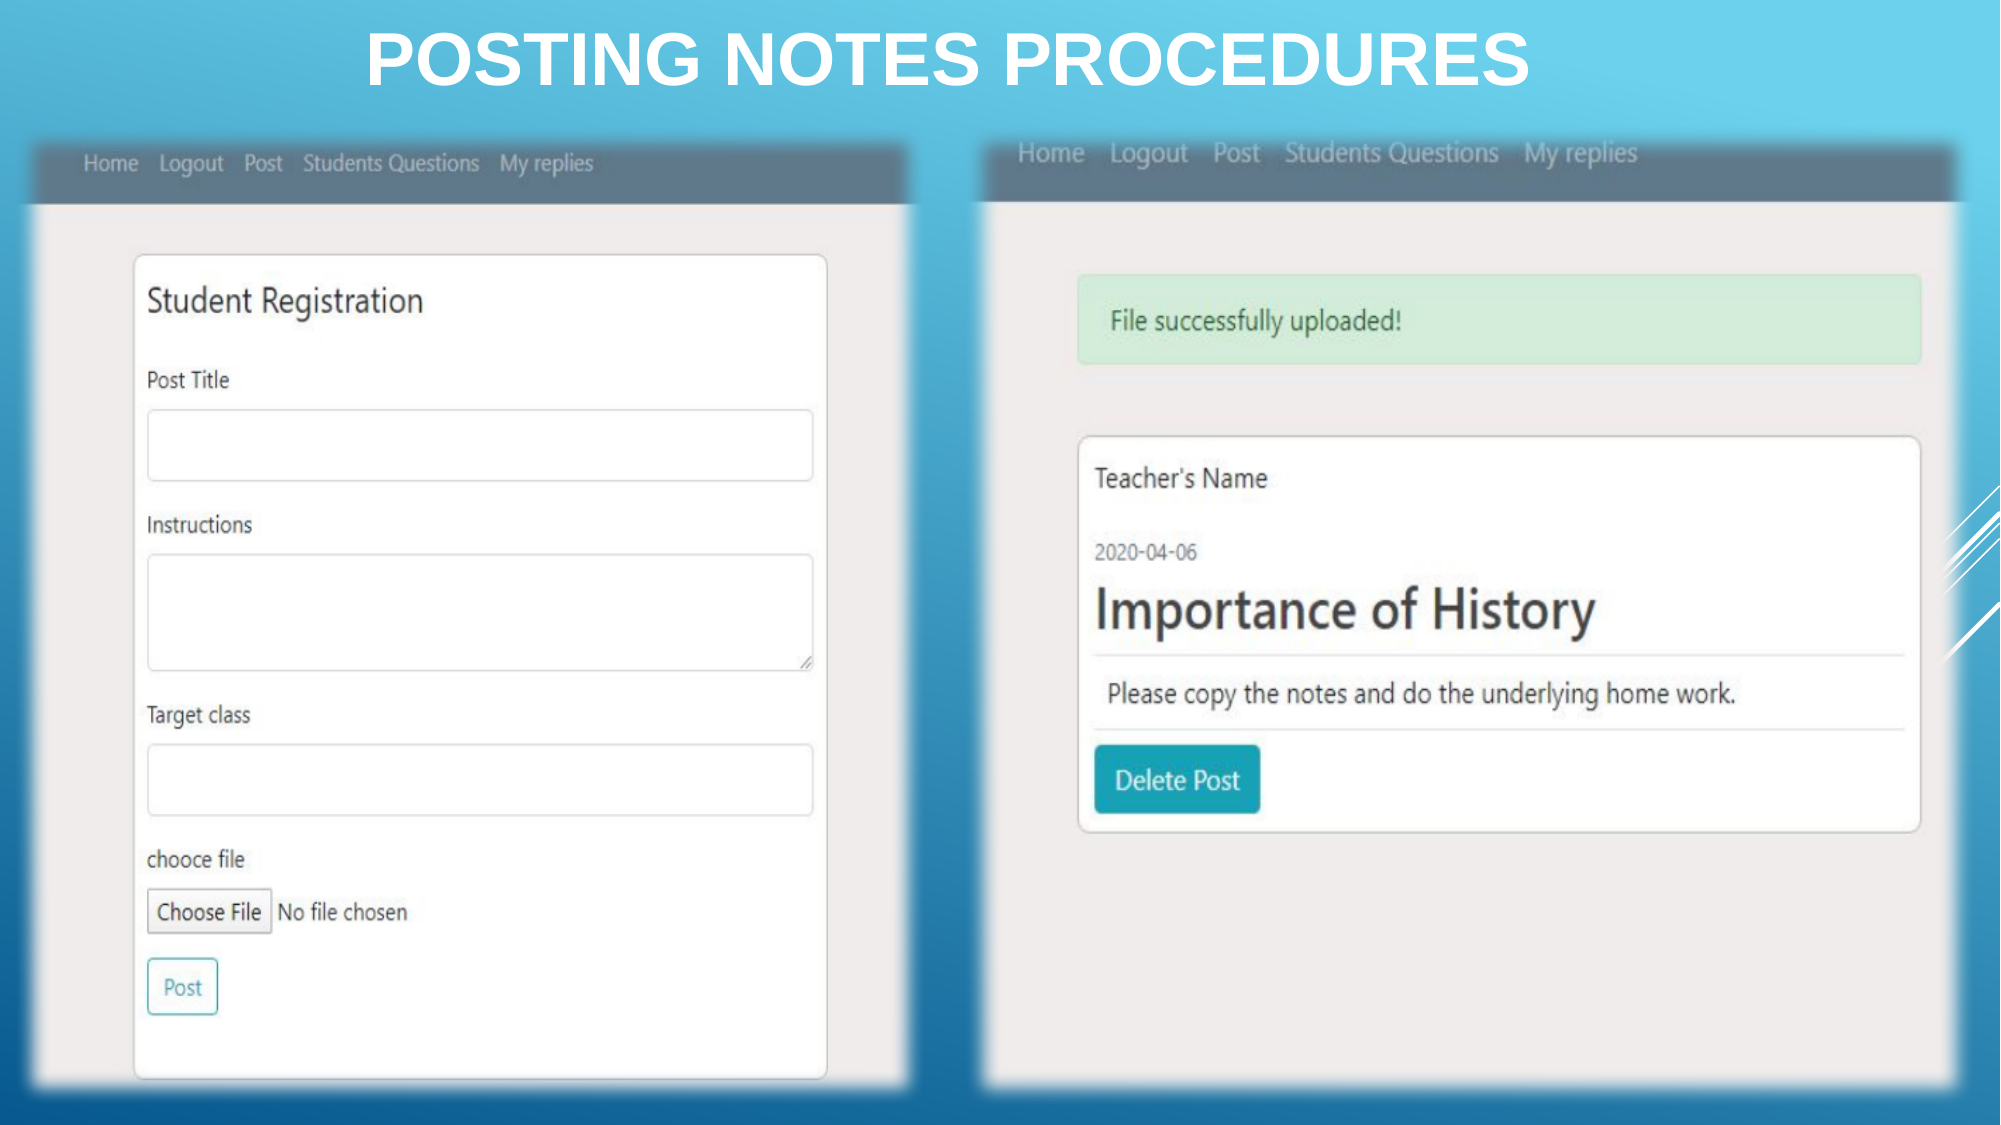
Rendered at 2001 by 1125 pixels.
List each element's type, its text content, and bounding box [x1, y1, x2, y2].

picture [965, 125, 1975, 1107]
picture [15, 125, 928, 1107]
text_box POSTING NOTES PROCEDURES [350, 3, 1548, 109]
